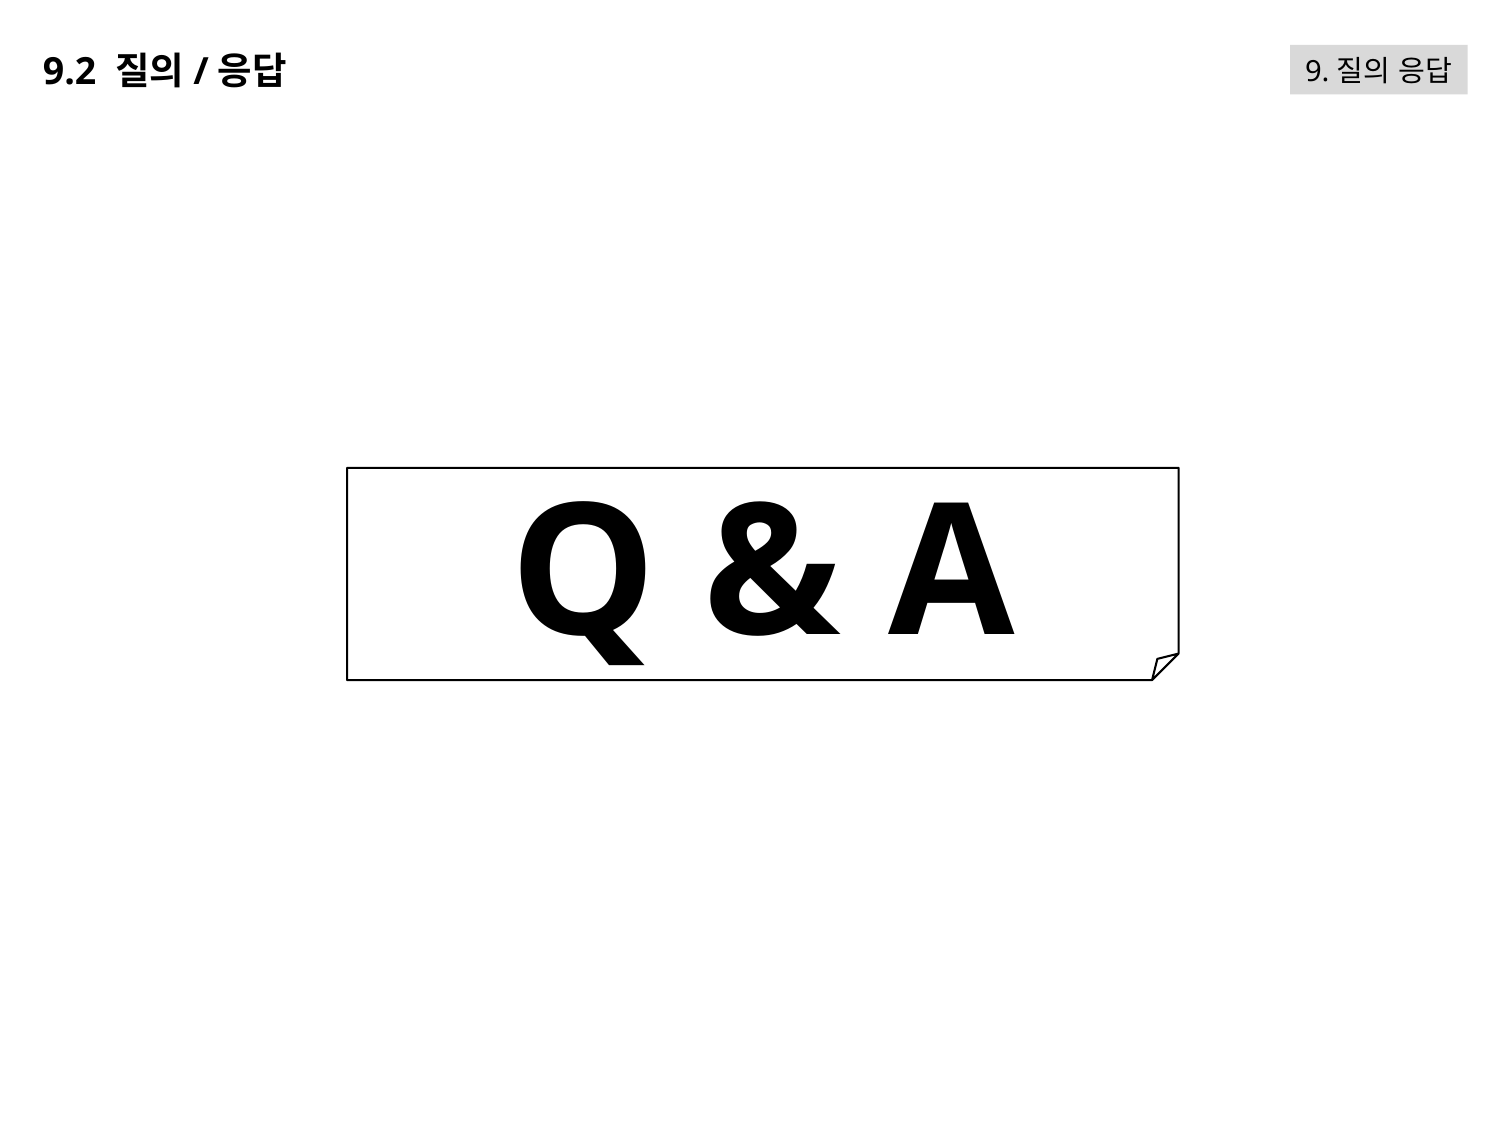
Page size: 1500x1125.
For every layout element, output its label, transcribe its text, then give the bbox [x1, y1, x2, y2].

text_box Q & A [347, 467, 1179, 681]
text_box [32, 40, 1470, 101]
